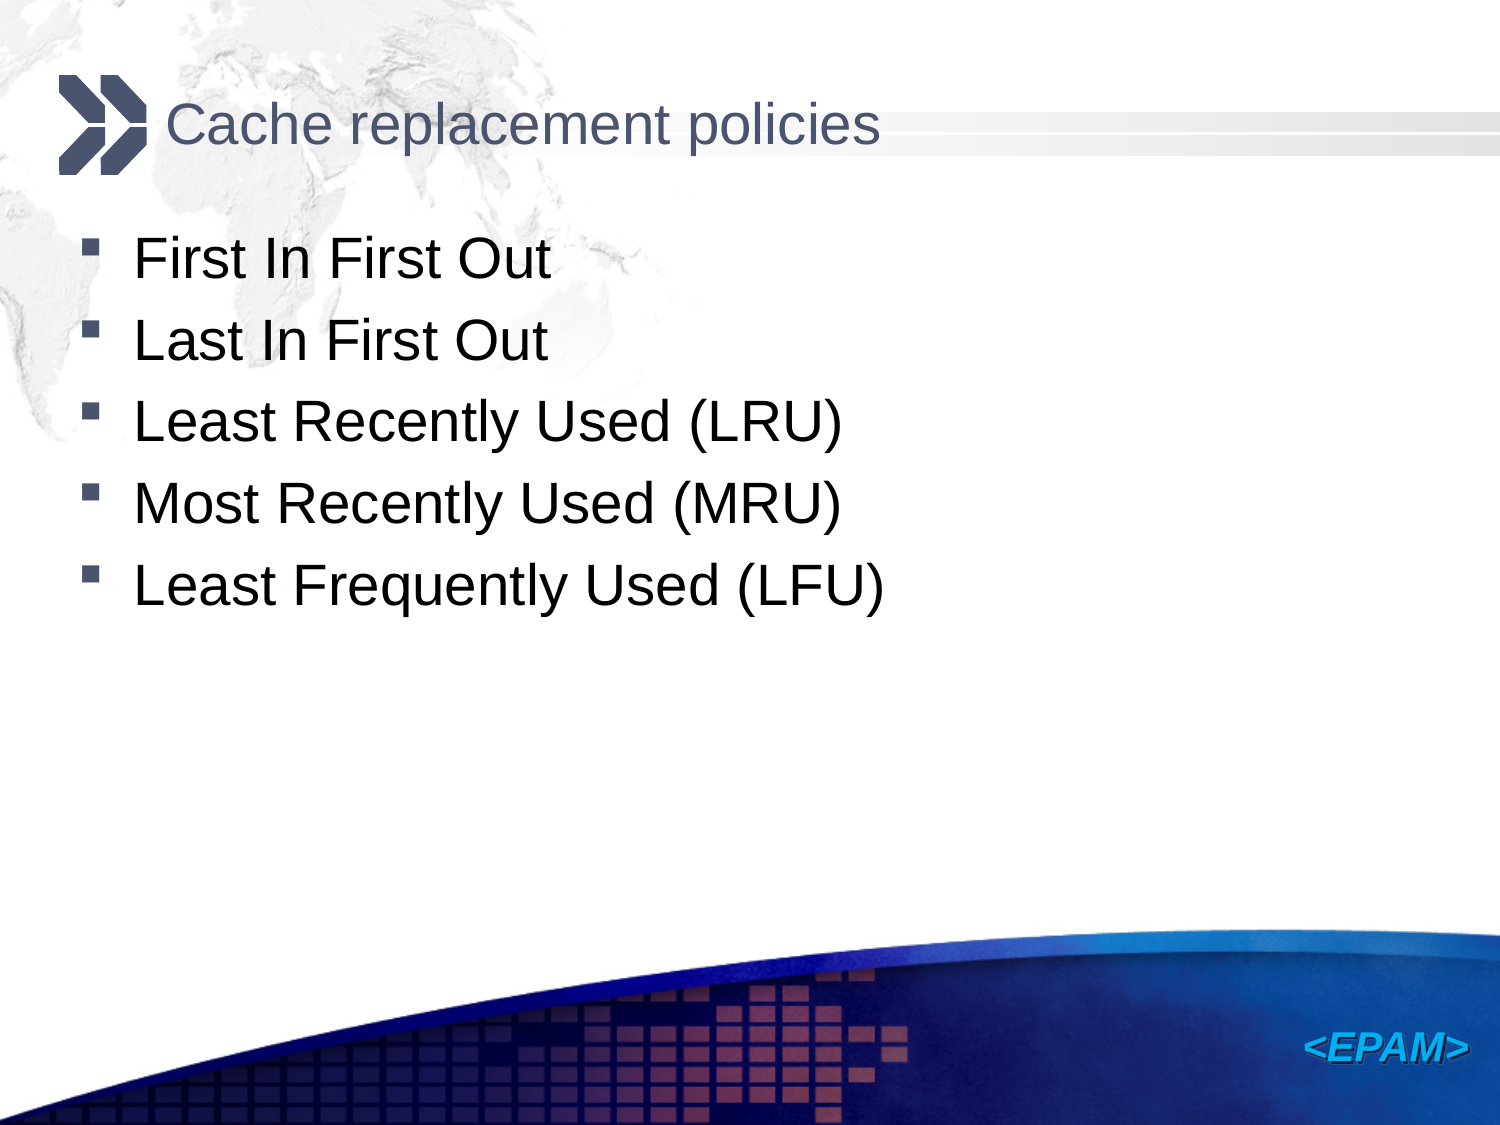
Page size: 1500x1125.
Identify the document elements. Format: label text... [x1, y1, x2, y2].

picture [0, 0, 1500, 1125]
list First In First Out Last In First Out Least Recently Used (LRU) Most Recently Used (MRU) Least Frequently Used (LFU) [62, 212, 1425, 988]
title Cache replacement policies [150, 75, 1388, 168]
